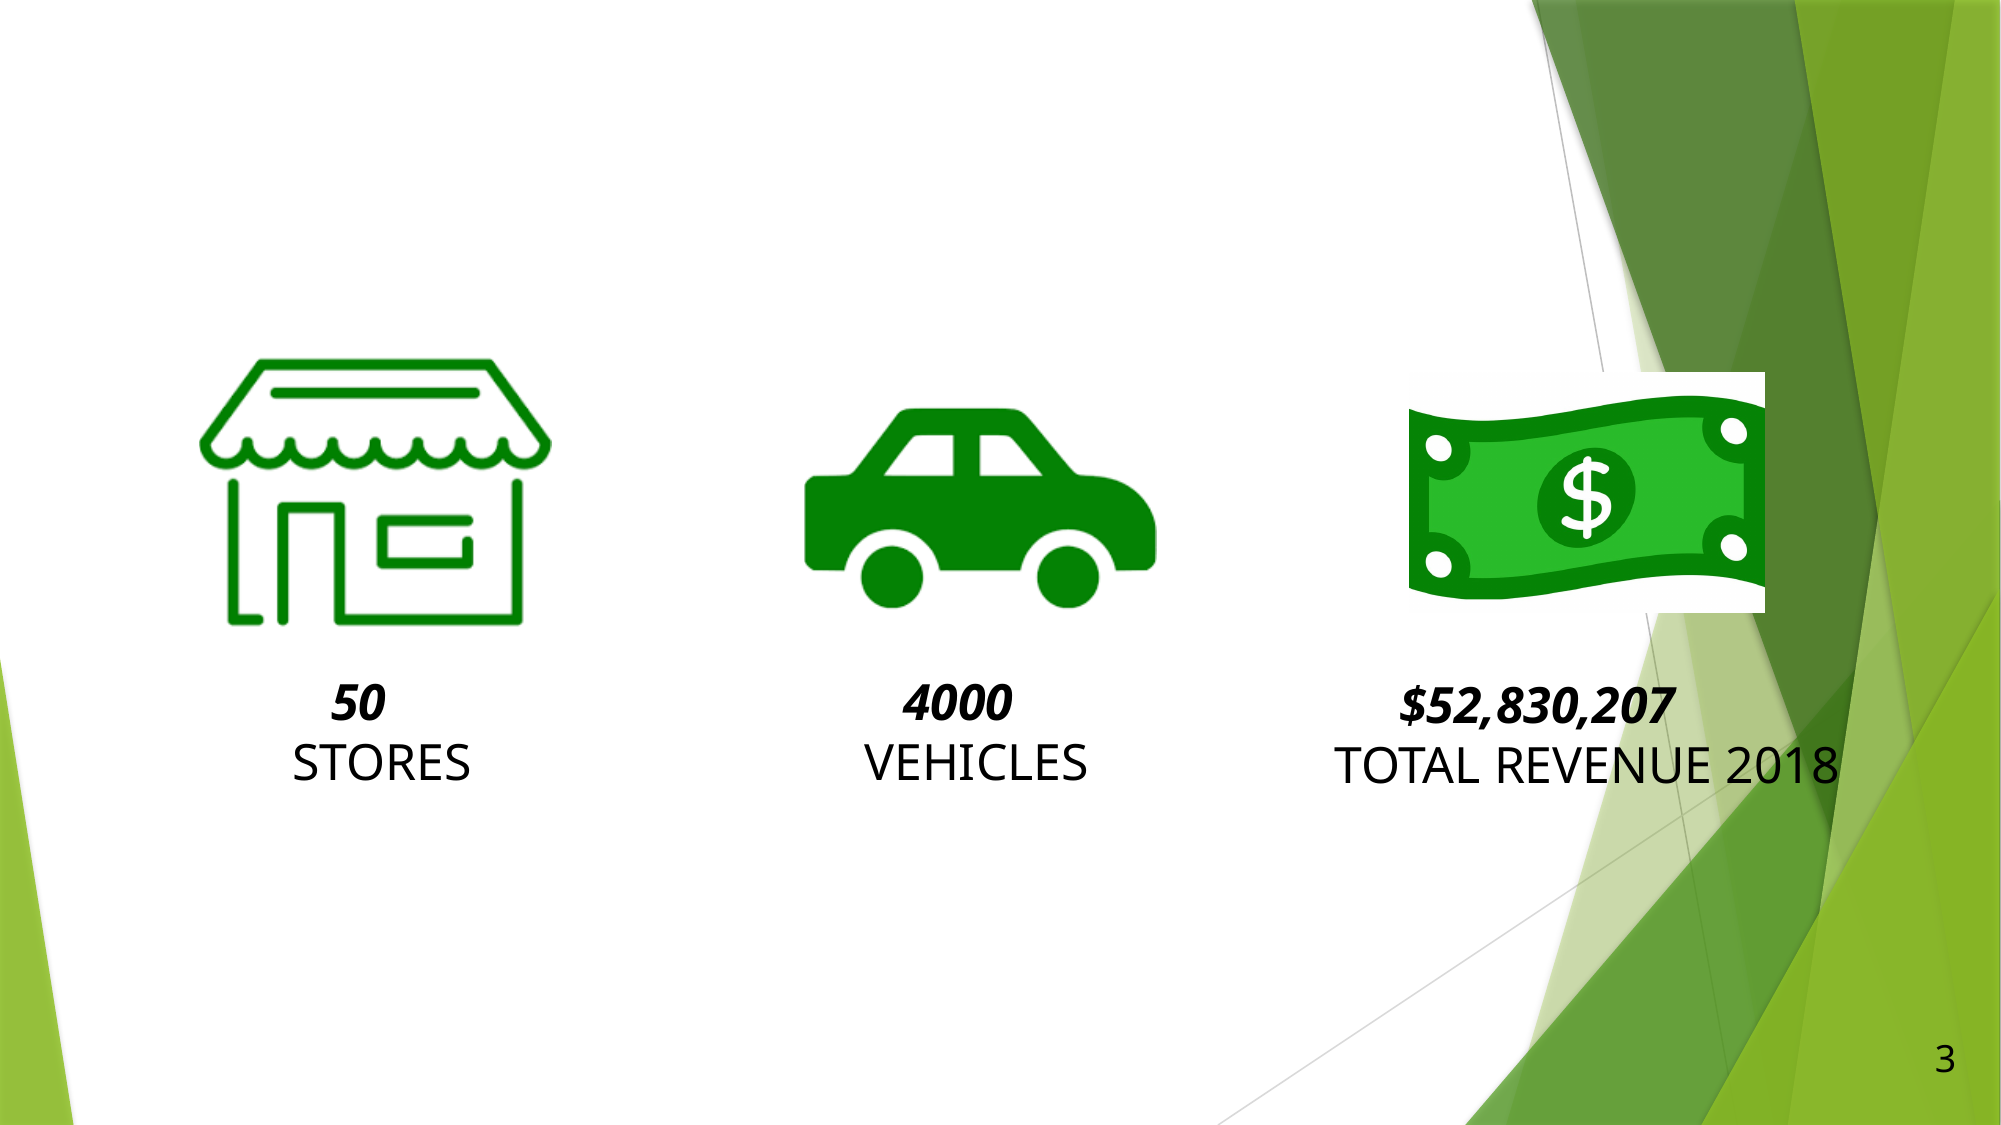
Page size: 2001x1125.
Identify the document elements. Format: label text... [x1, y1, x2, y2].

picture [1408, 371, 1765, 613]
text_box 50 STORES [264, 678, 487, 798]
text_box $52,830,207 TOTAL REVENUE 2018 [1319, 665, 1855, 801]
slide_number 3 [1859, 1030, 1972, 1091]
picture [199, 316, 552, 669]
picture [804, 332, 1157, 685]
text_box 4000 VEHICLES [849, 694, 1104, 798]
